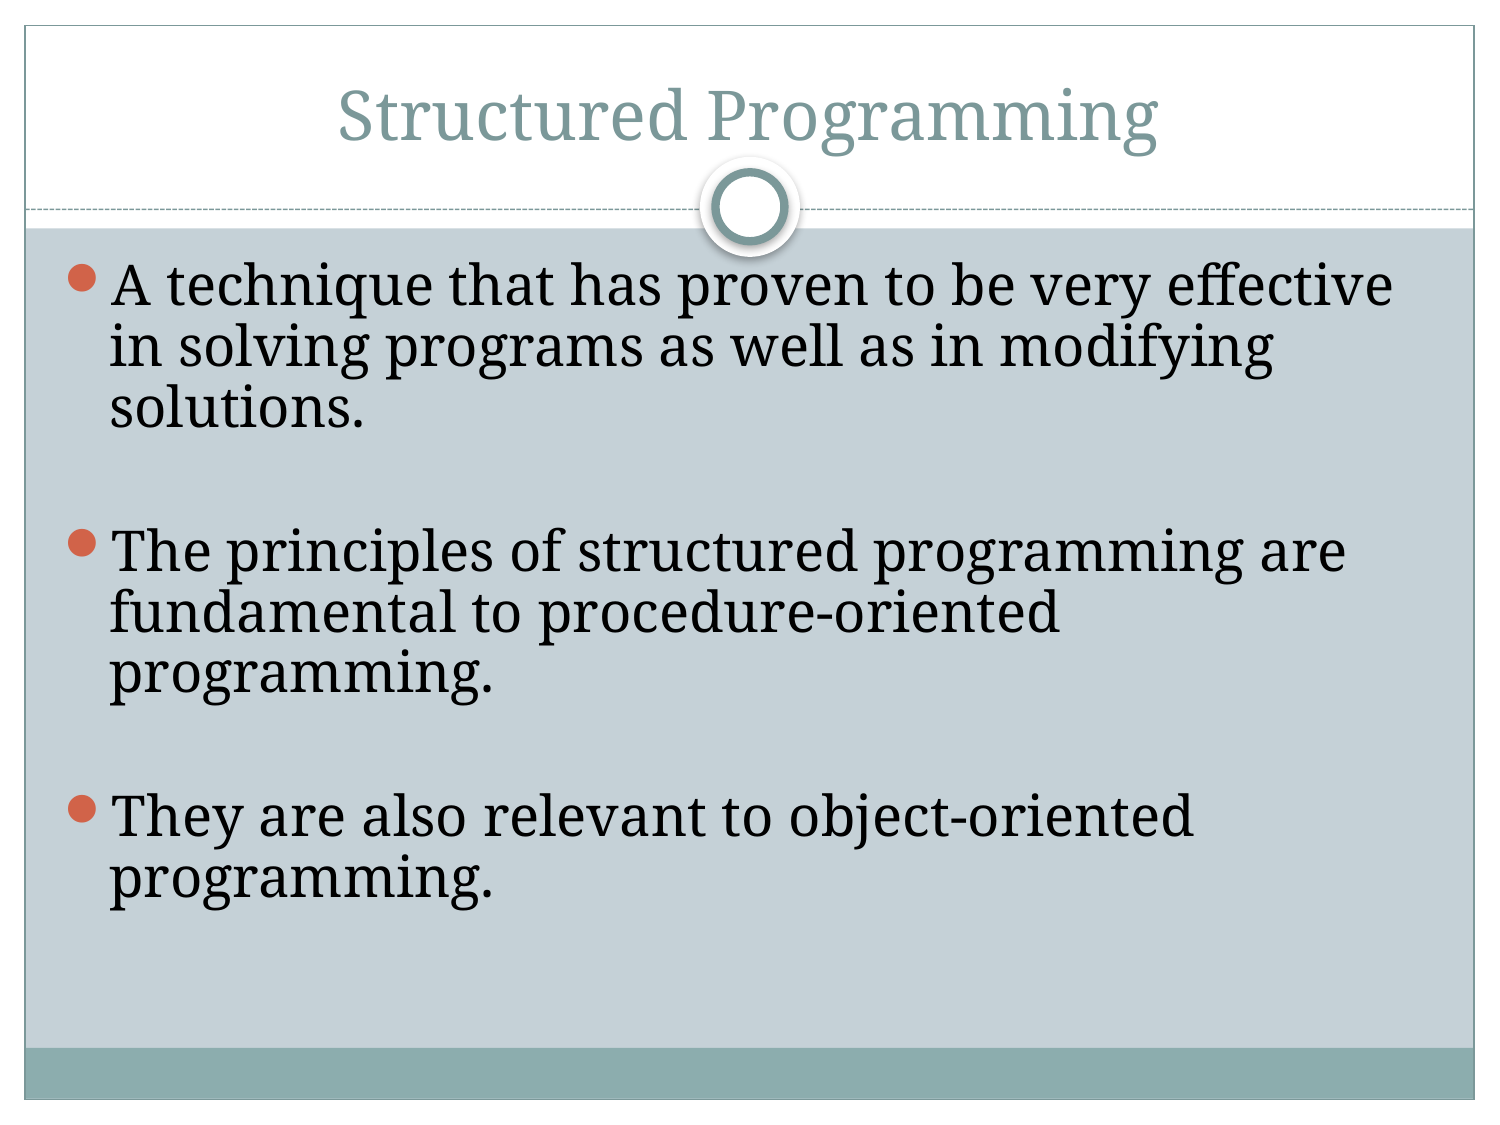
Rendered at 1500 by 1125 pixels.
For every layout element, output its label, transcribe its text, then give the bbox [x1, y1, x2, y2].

list A technique that has proven to be very effective in solving programs as well as in modifying solutions. The principles of structured programming are fundamental to procedure-oriented programming. They are also relevant to object-oriented programming. [49, 249, 1450, 1005]
title Structured Programming [49, 37, 1450, 162]
